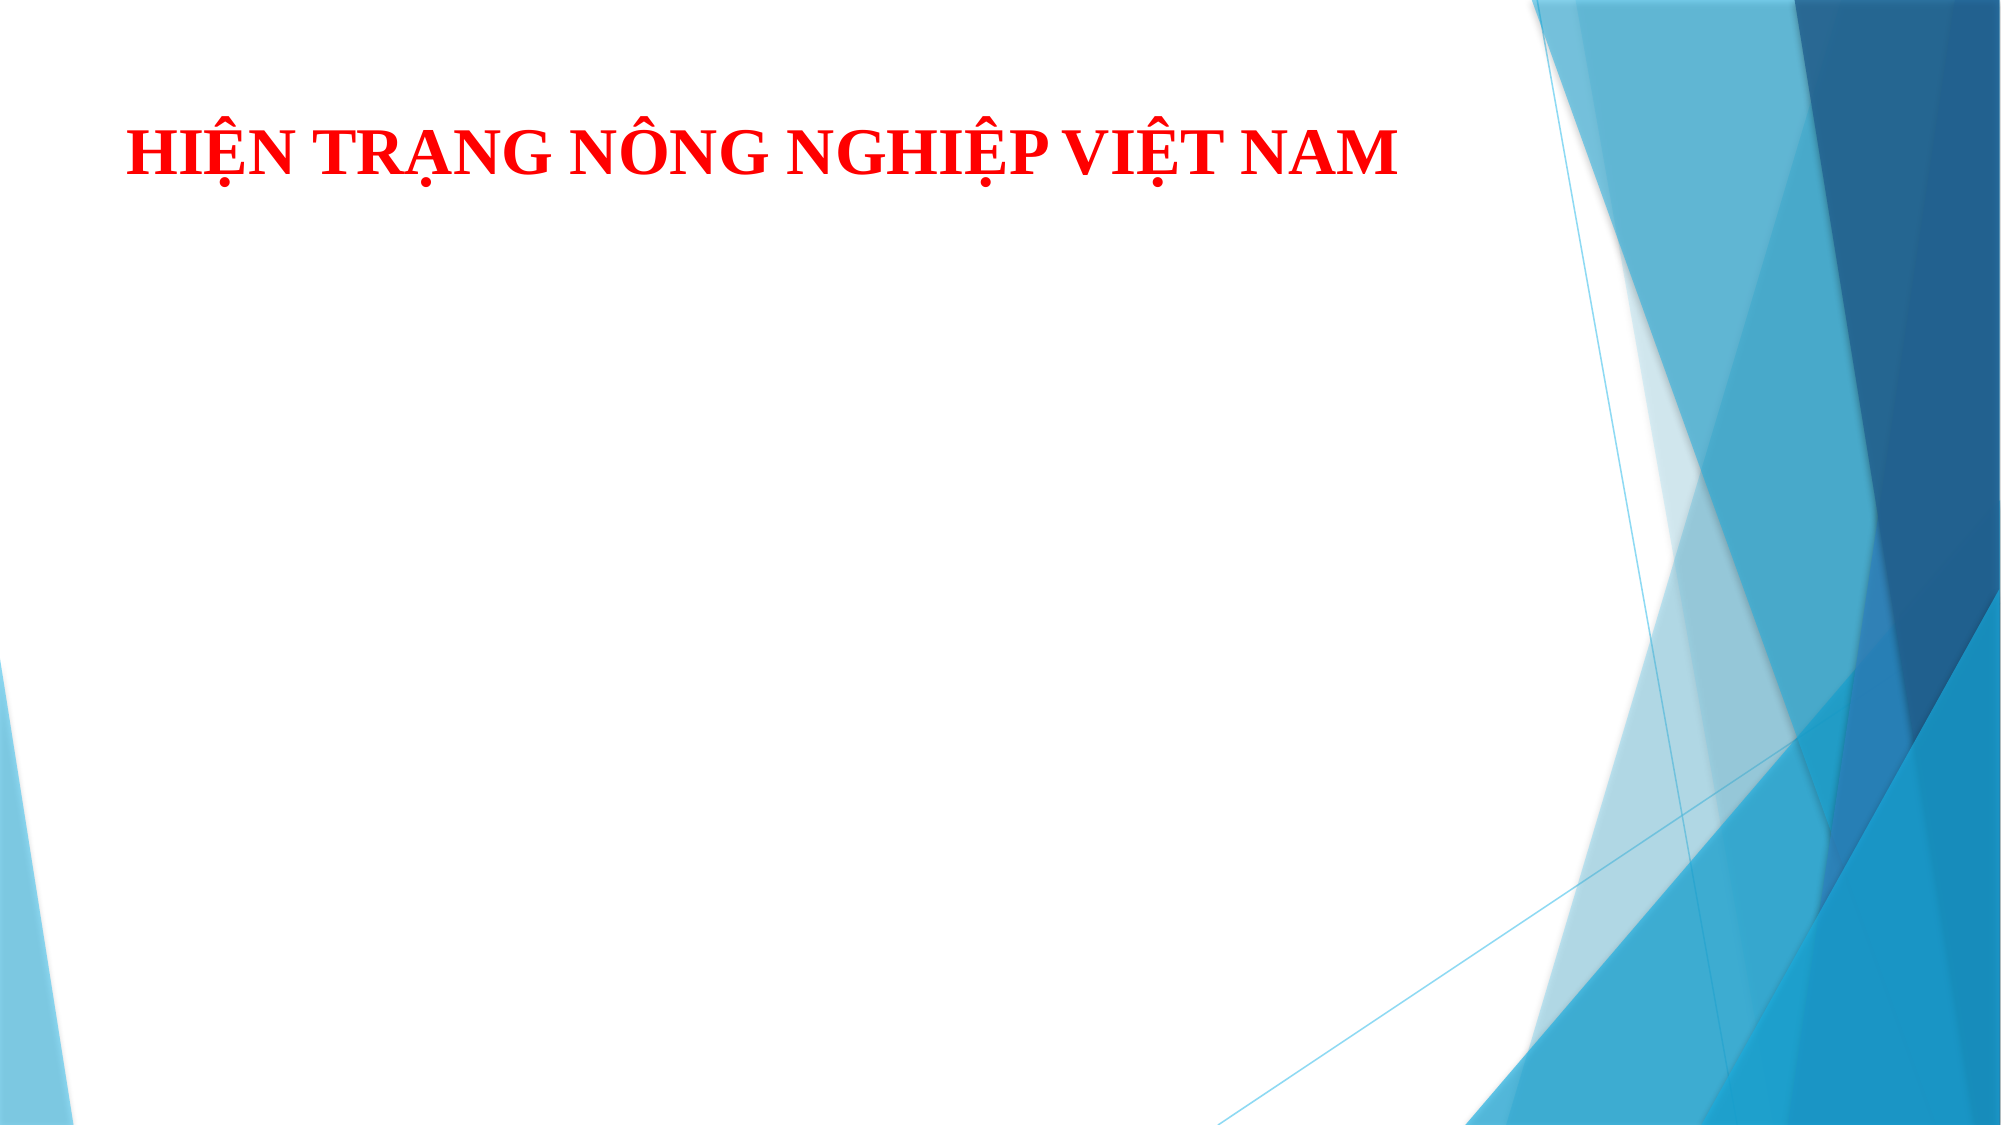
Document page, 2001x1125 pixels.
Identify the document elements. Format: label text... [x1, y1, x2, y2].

title HIỆN TRẠNG NÔNG NGHIỆP VIỆT NAM [111, 99, 1522, 317]
